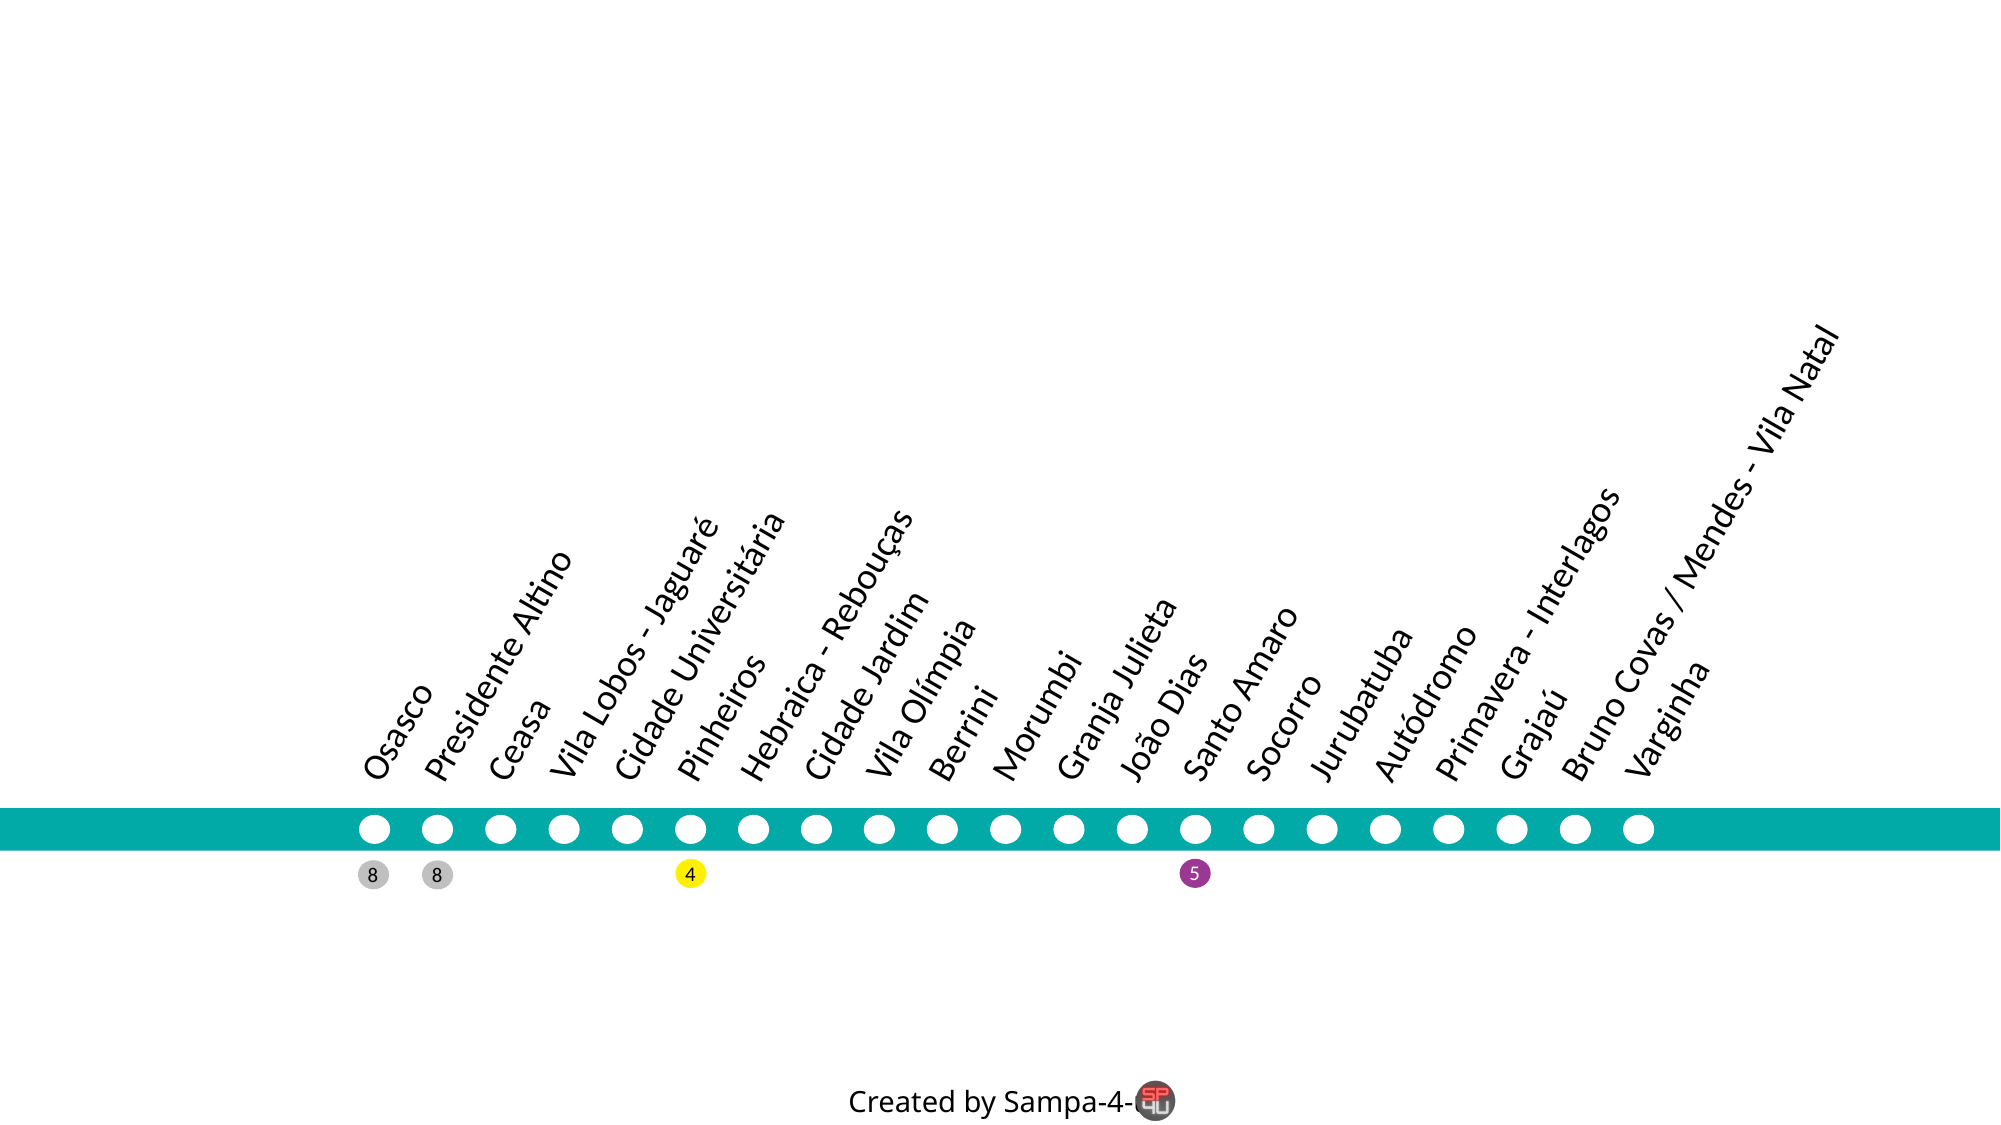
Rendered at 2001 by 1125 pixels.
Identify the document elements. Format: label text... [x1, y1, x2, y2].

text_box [1559, 159, 1761, 844]
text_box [1053, 418, 1116, 844]
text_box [1169, 852, 1234, 893]
text_box [0, 807, 2000, 852]
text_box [1369, 418, 1433, 844]
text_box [1496, 418, 1559, 844]
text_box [675, 418, 737, 844]
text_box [1116, 418, 1180, 844]
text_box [737, 418, 800, 844]
picture [1133, 1078, 1179, 1124]
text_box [800, 418, 863, 844]
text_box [665, 852, 730, 894]
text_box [863, 418, 926, 844]
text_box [1306, 418, 1369, 844]
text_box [348, 853, 413, 895]
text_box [548, 418, 611, 844]
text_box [358, 418, 421, 844]
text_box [1433, 418, 1496, 844]
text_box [413, 854, 477, 895]
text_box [926, 418, 990, 844]
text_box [611, 418, 675, 844]
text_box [485, 418, 548, 844]
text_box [1180, 418, 1243, 844]
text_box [990, 418, 1053, 844]
text_box Created by Sampa-4-u [0, 1076, 2000, 1125]
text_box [1622, 418, 1756, 844]
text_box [1243, 418, 1306, 844]
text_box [421, 418, 485, 844]
